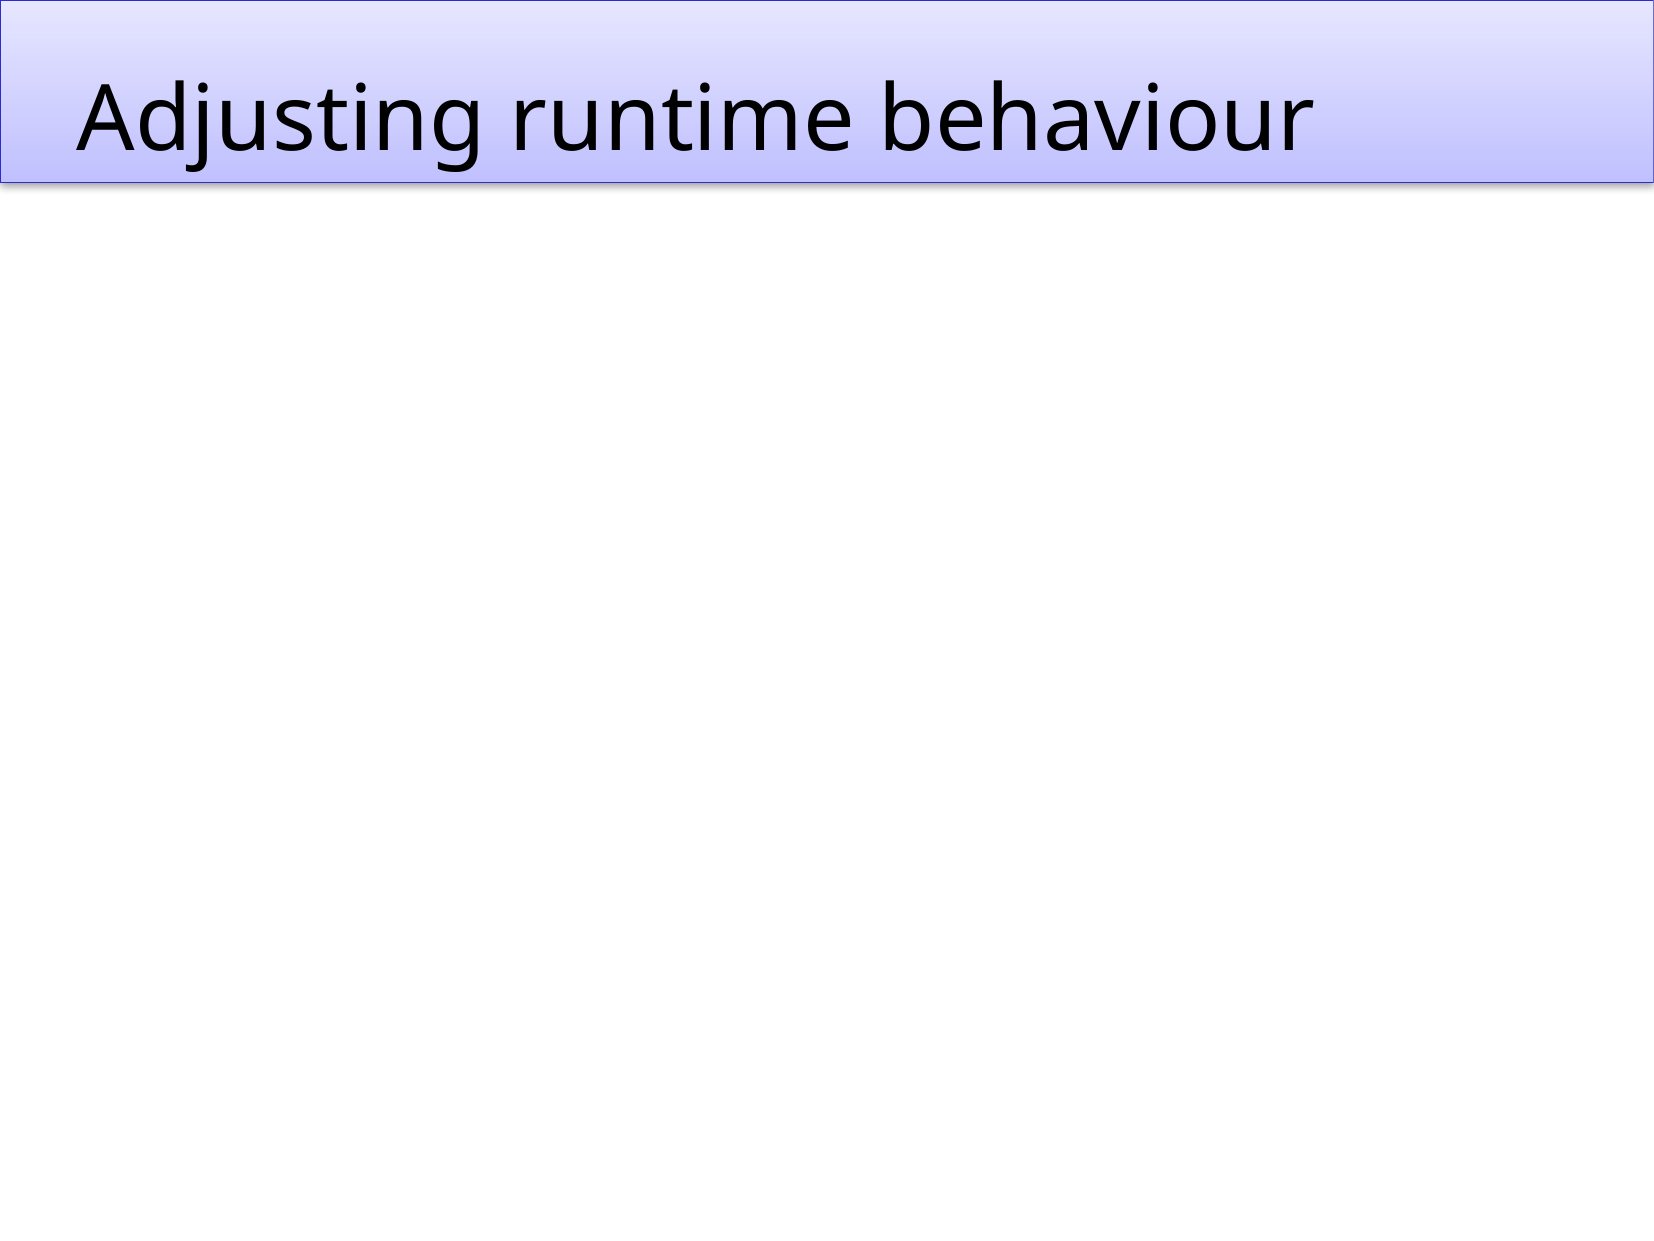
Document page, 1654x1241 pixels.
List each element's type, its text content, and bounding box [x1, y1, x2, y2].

title Adjusting runtime behaviour [76, 58, 1495, 178]
